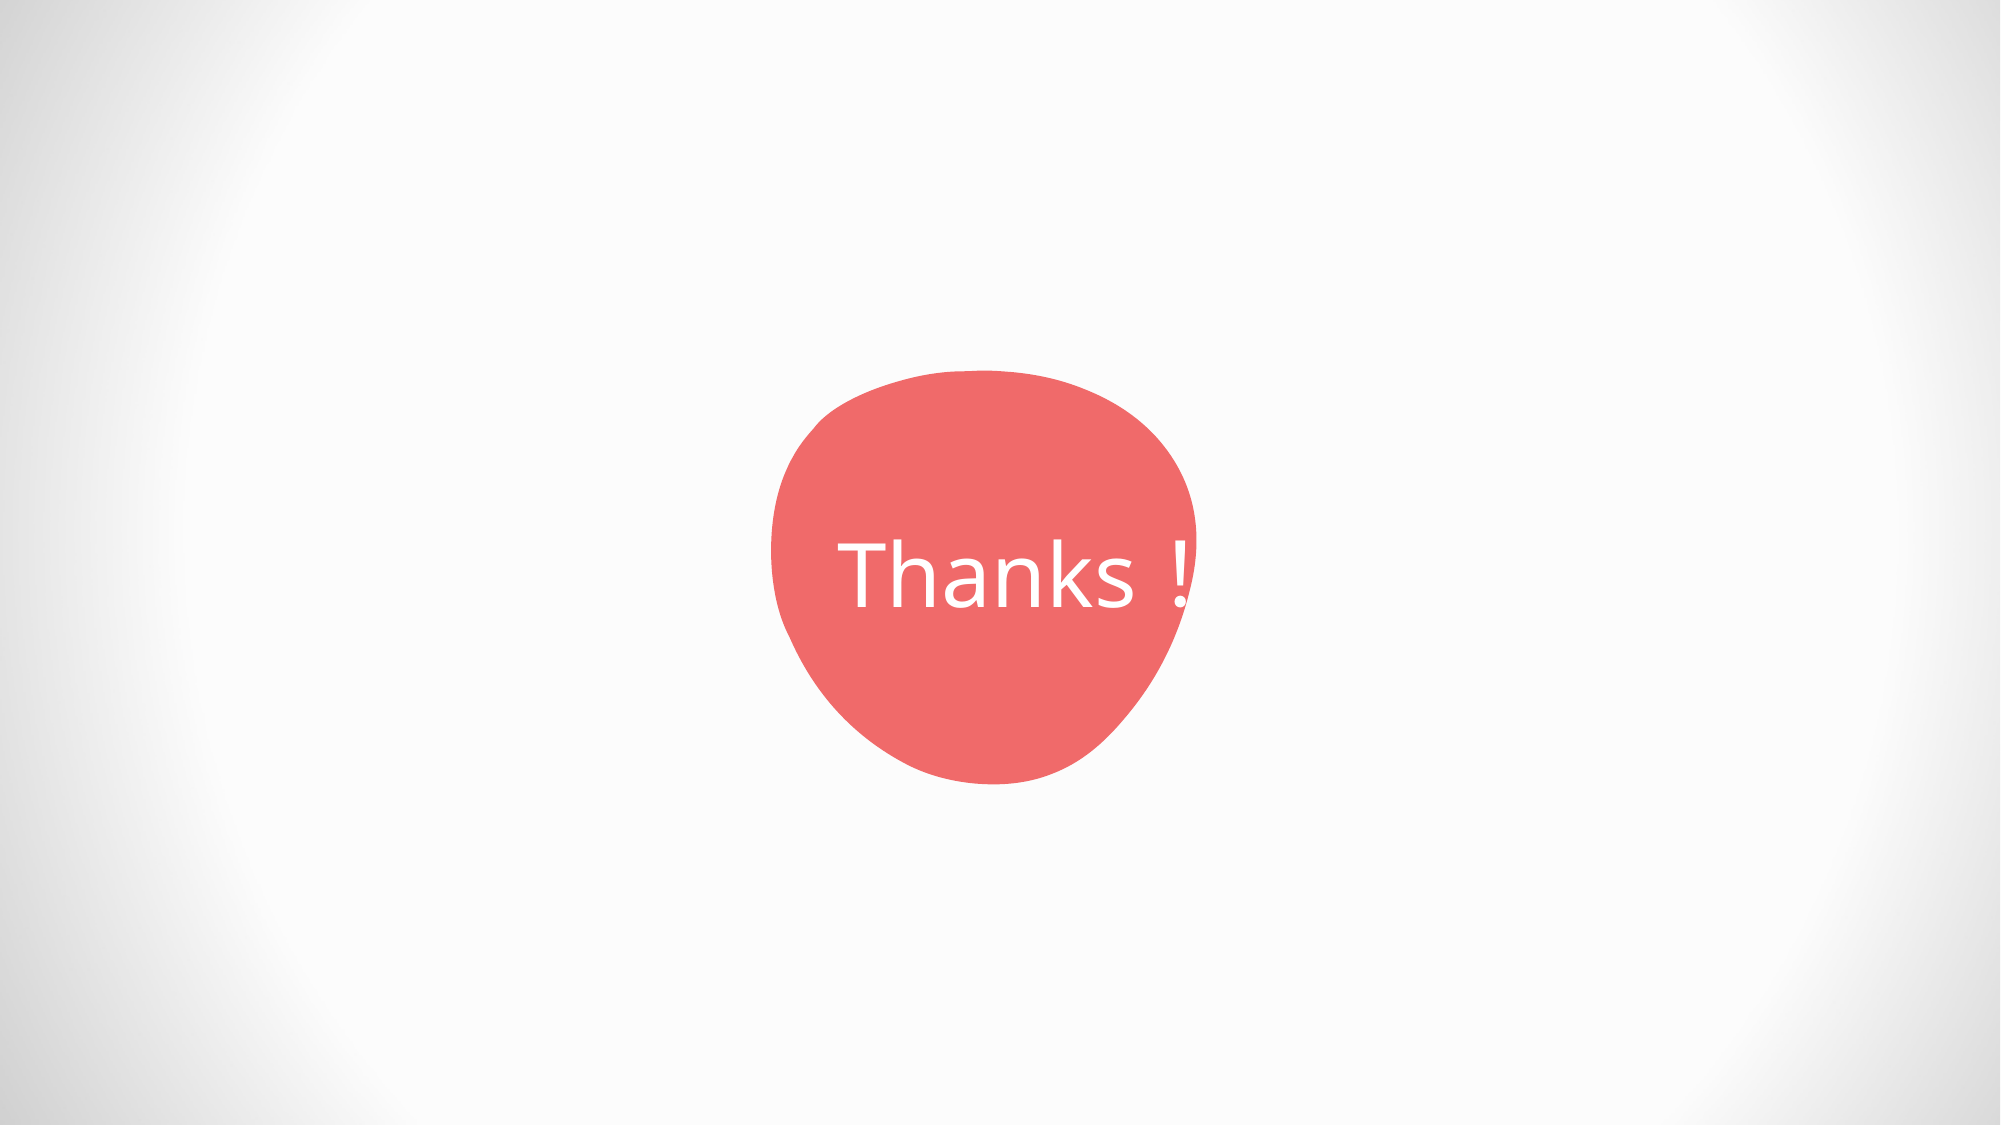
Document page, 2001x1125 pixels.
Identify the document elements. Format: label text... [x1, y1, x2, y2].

text_box Thanks！ [822, 510, 1266, 633]
picture [0, 0, 2001, 1125]
text_box [771, 370, 1194, 785]
